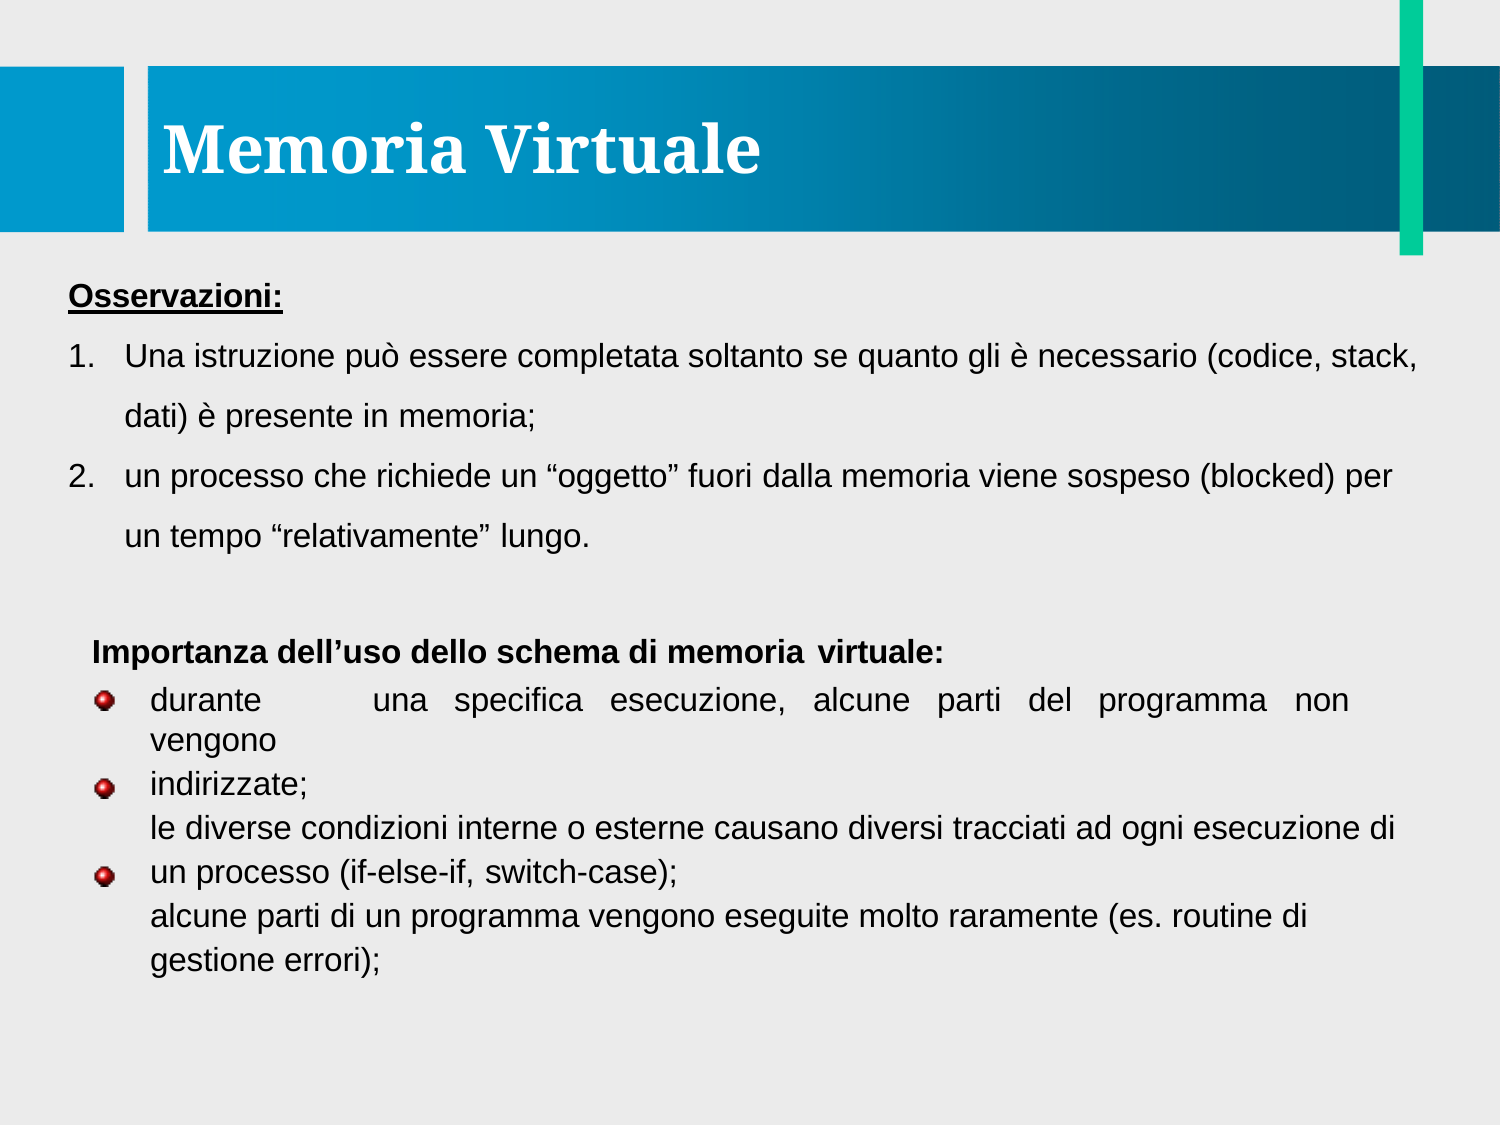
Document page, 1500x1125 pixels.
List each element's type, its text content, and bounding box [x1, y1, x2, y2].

title Memoria Virtuale [147, 64, 1399, 252]
text_box [0, 66, 124, 233]
text_box [1424, 66, 1500, 232]
text_box [1399, 0, 1424, 252]
text_box Osservazioni: Una istruzione può essere completata soltanto se quanto gli è necessario (codice, stack, dati) è presente in memoria; un processo che richiede un “oggetto” fuori dalla memoria viene sospeso (blocked) per un tempo “relativamente” lungo. Importanza dell’uso dello schema di memoria virtuale: durante una specifica esecuzione, alcune parti del programma non vengono indirizzate; le diverse condizioni interne o esterne causano diversi tracciati ad ogni esecuzione di un processo (if-else-if, switch-case); alcune parti di un programma vengono eseguite molto raramente (es. routine di gestione errori); [66, 252, 1434, 978]
